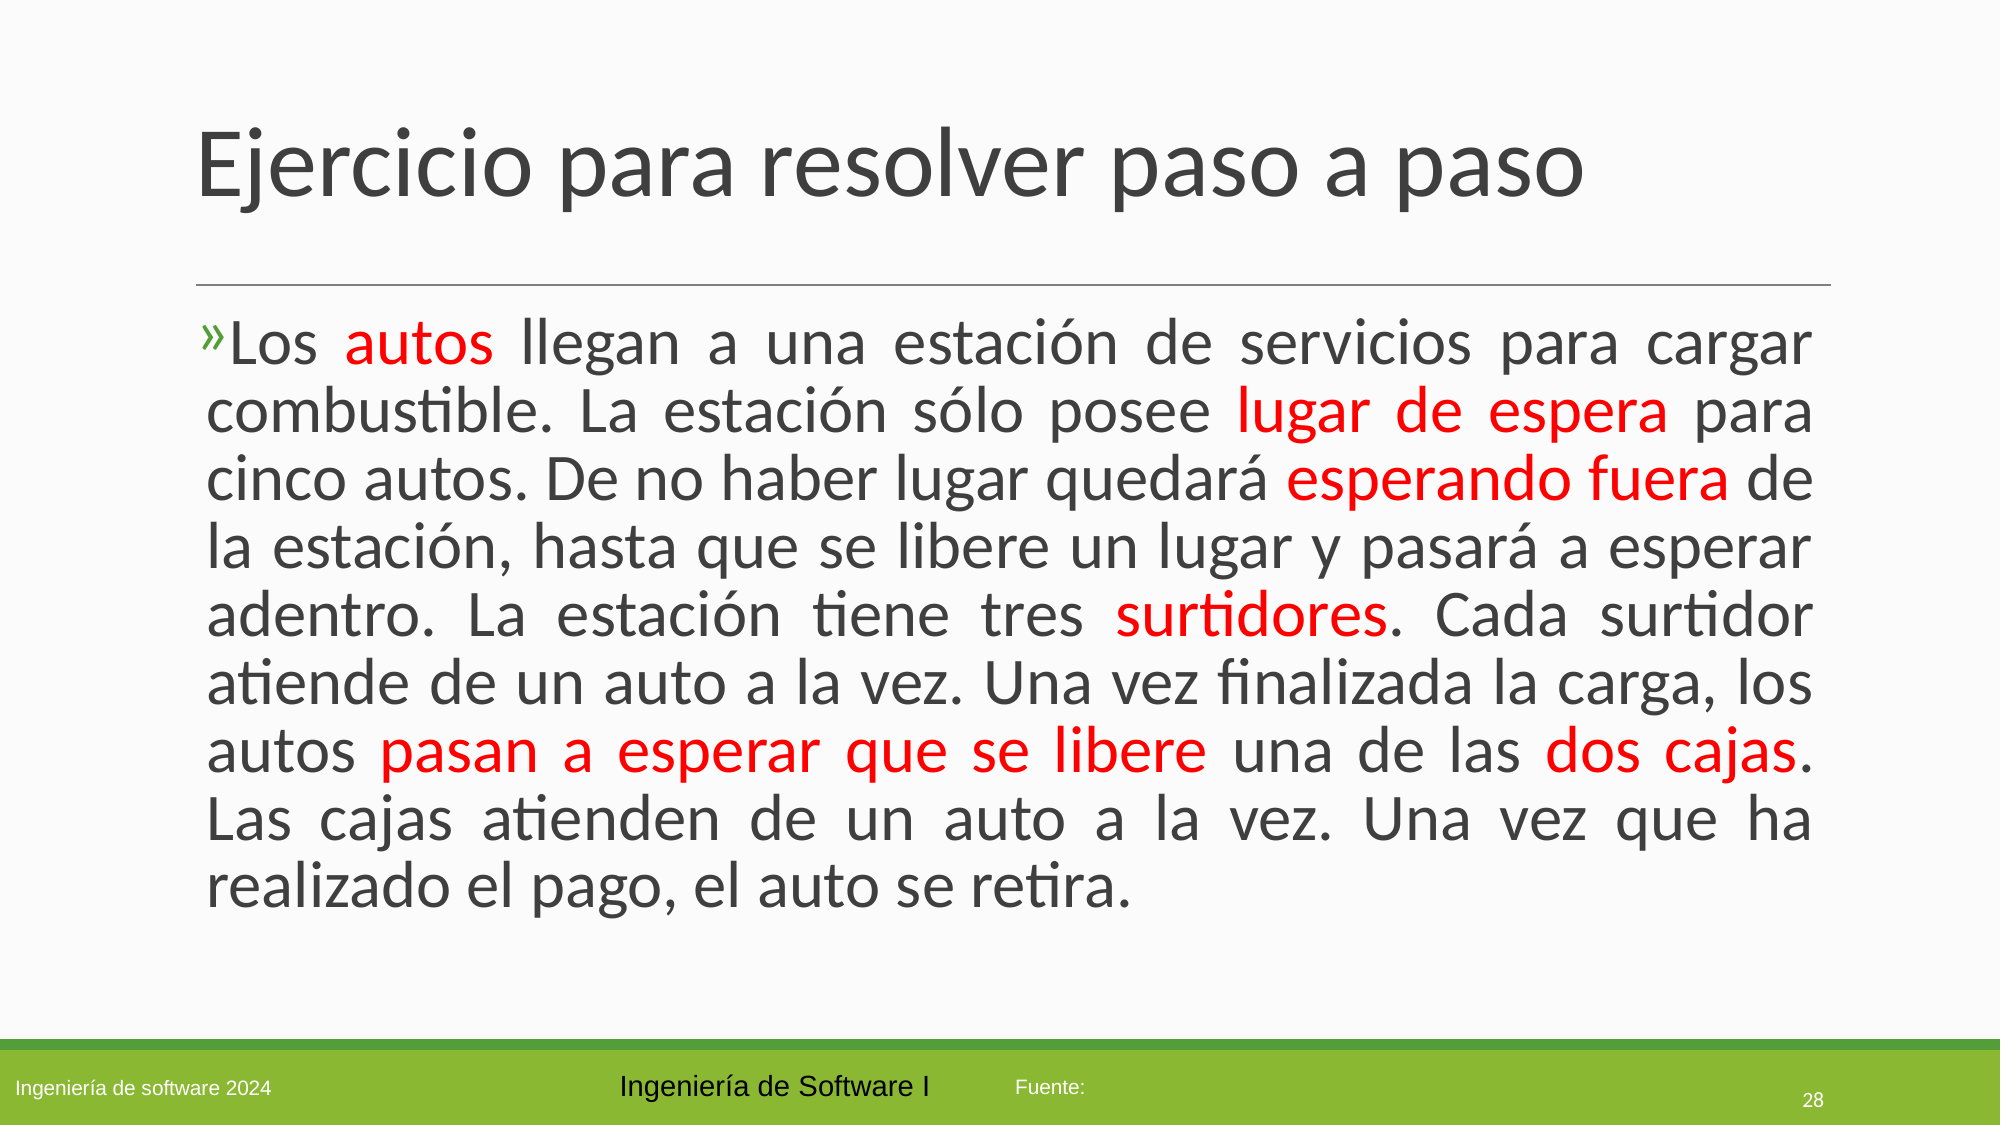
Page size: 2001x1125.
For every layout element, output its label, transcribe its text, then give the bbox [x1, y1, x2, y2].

title Ejercicio para resolver paso a paso [180, 47, 1830, 285]
footer Ingeniería de Software I [604, 1059, 1396, 1120]
list Los autos llegan a una estación de servicios para cargar combustible. La estación sólo posee lugar de espera para cinco autos. De no haber lugar quedará esperando fuera de la estación, hasta que se libere un lugar y pasará a esperar adentro. La estación tiene tres surtidores. Cada surtidor atiende de un auto a la vez. Una vez finalizada la carga, los autos pasan a esperar que se libere una de las dos cajas. Las cajas atienden de un auto a la vez. Una vez que ha realizado el pago, el auto se retira. [180, 302, 1830, 963]
slide_number 28 [1624, 1059, 1840, 1120]
